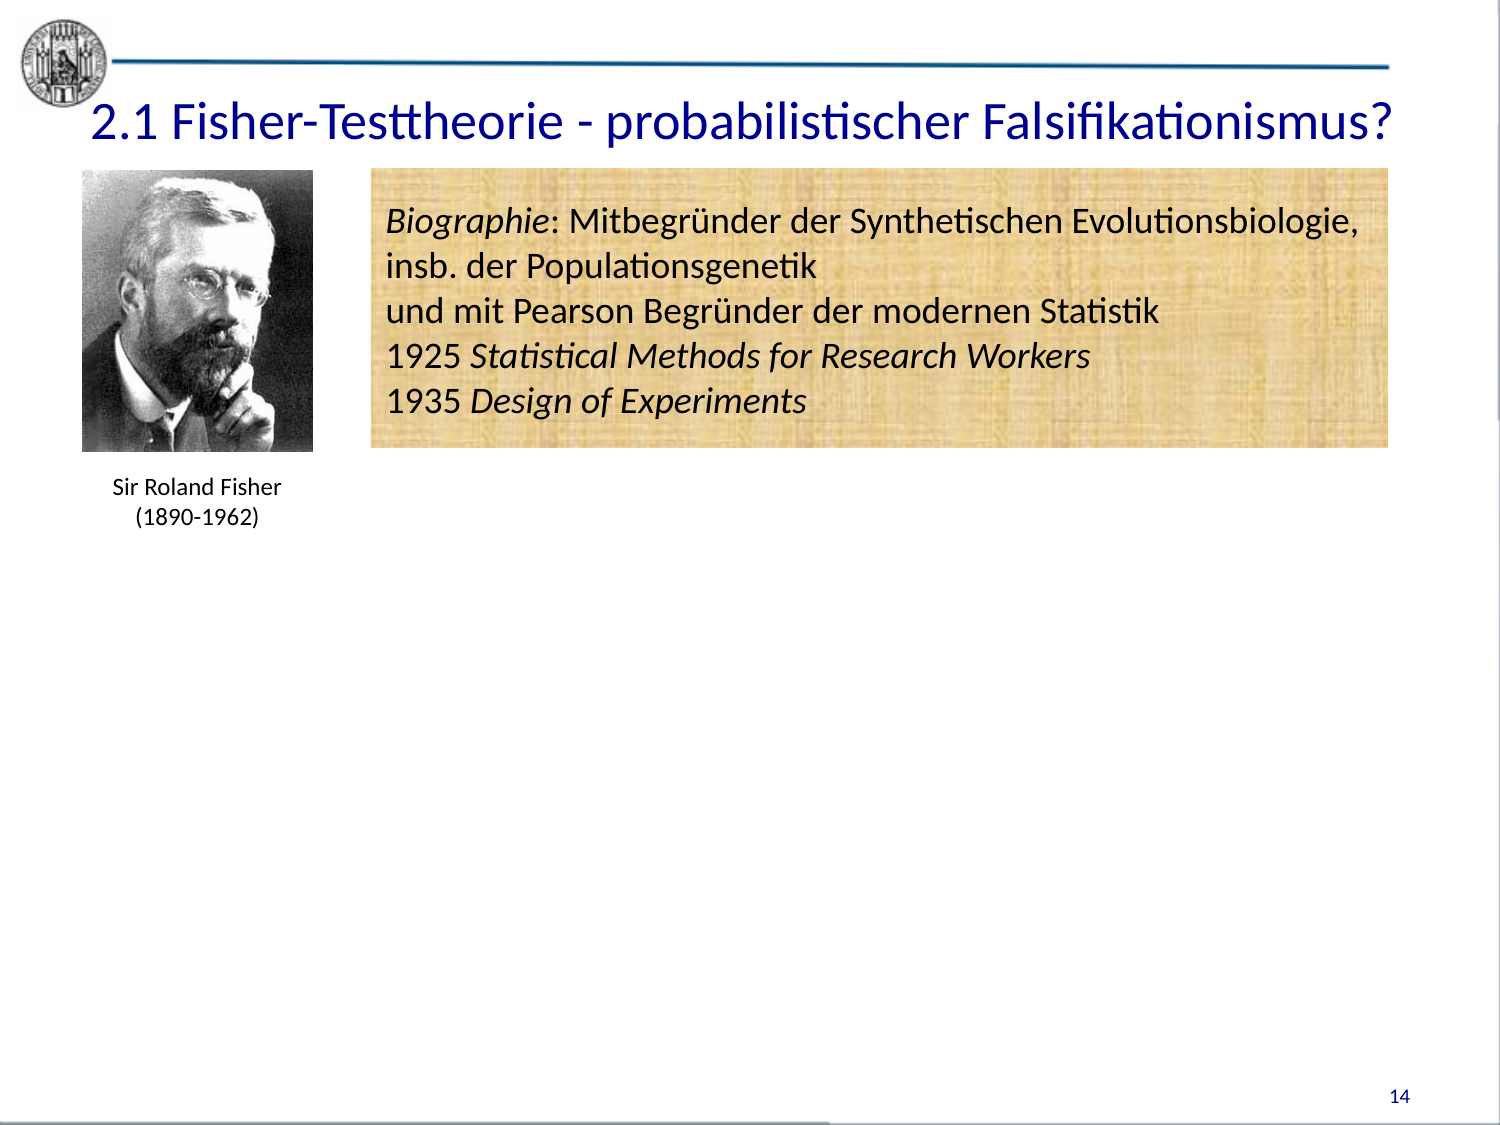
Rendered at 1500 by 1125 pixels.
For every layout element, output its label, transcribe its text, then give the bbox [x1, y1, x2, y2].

text_box Biographie: Mitbegründer der Synthetischen Evolutionsbiologie, insb. der Populationsgenetik und mit Pearson Begründer der modernen Statistik 1925 Statistical Methods for Research Workers 1935 Design of Experiments [370, 168, 1388, 448]
text_box 2.1 Fisher-Testtheorie - probabilistischer Falsifikationismus? [41, 78, 1447, 168]
slide_number 14 [1305, 1075, 1425, 1125]
text_box Sir Roland Fisher (1890-1962) [97, 463, 298, 538]
picture [0, 0, 1500, 1125]
